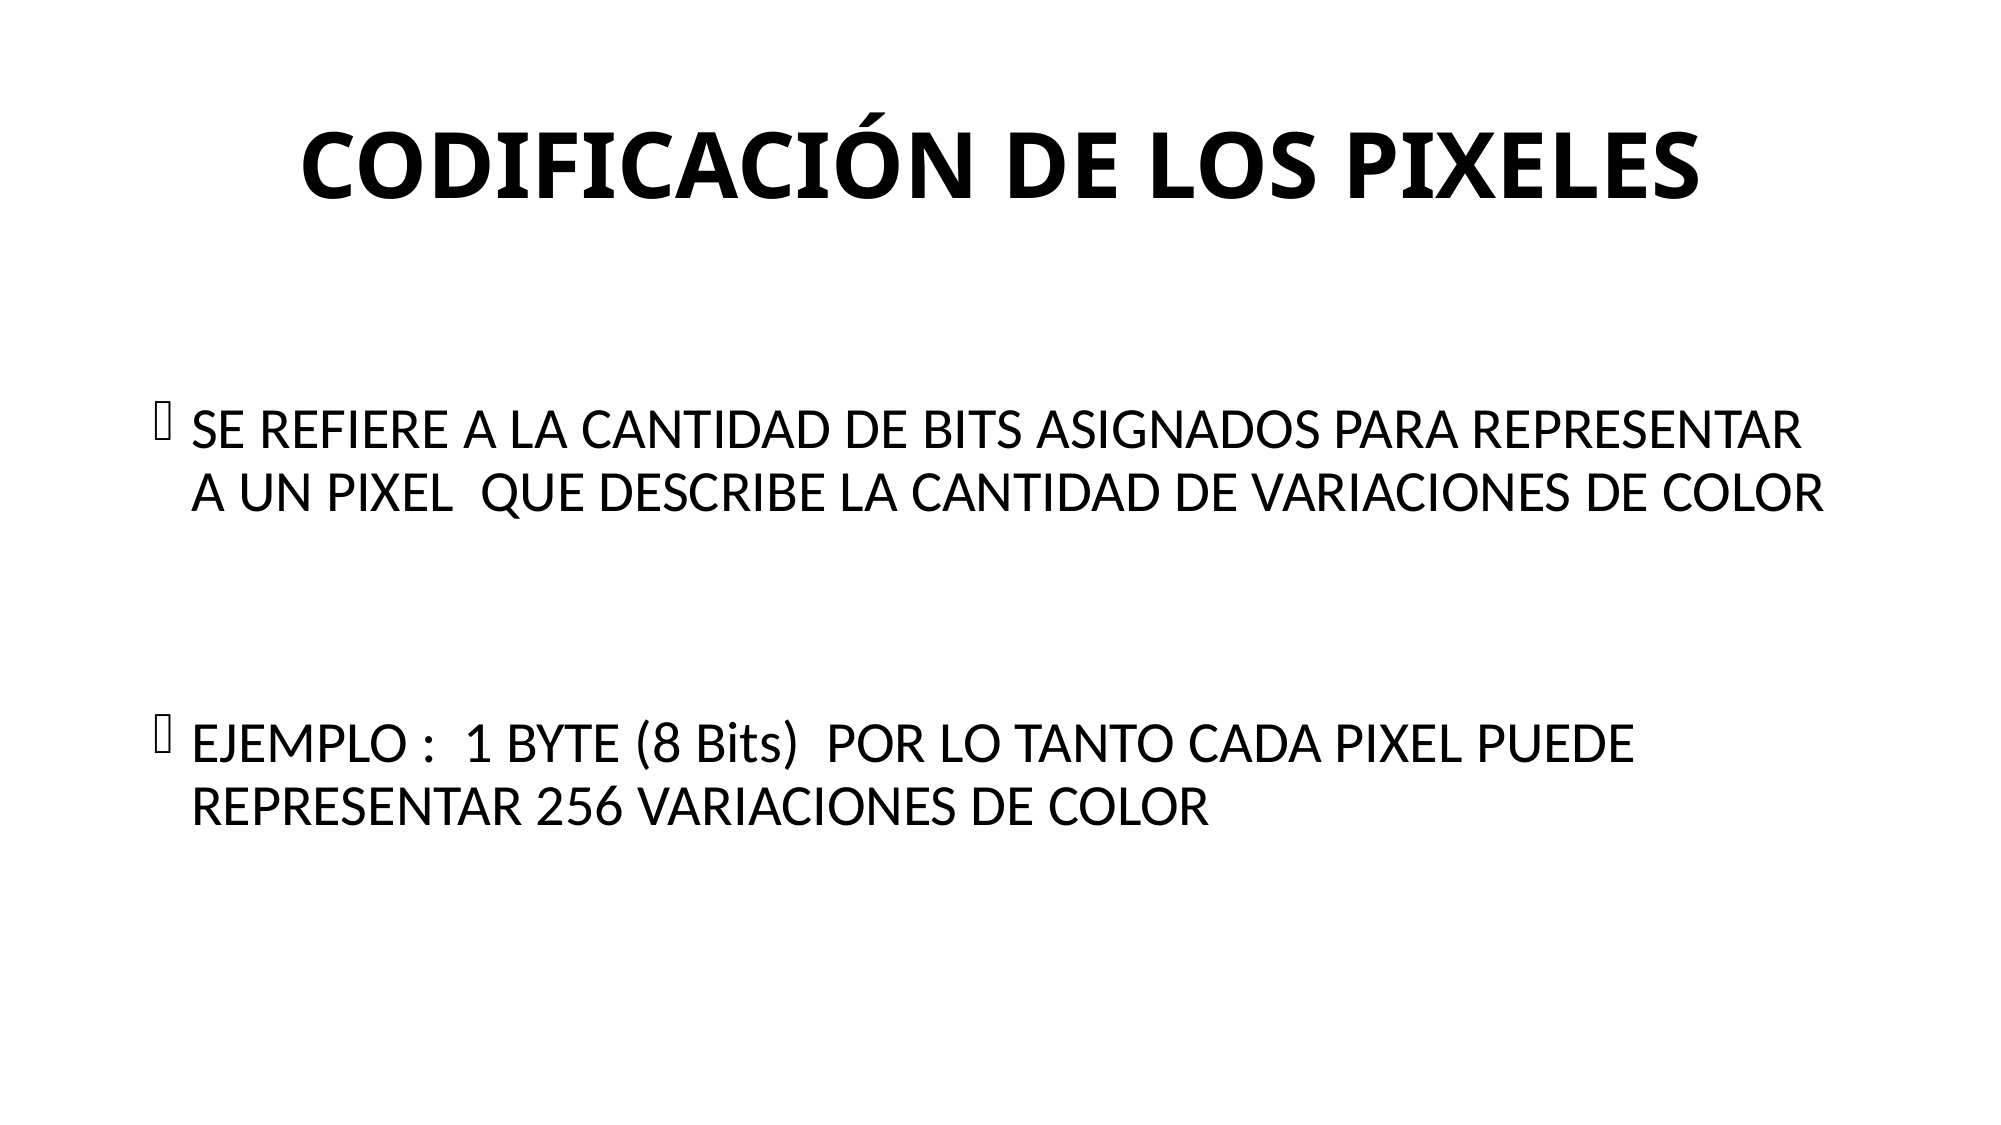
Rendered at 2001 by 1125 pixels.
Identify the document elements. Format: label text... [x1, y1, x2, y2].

list SE REFIERE A LA CANTIDAD DE BITS ASIGNADOS PARA REPRESENTAR A UN PIXEL QUE DESCRIBE LA CANTIDAD DE VARIACIONES DE COLOR EJEMPLO : 1 BYTE (8 Bits) POR LO TANTO CADA PIXEL PUEDE REPRESENTAR 256 VARIACIONES DE COLOR [138, 299, 1864, 1014]
title CODIFICACIÓN DE LOS PIXELES [138, 60, 1864, 278]
